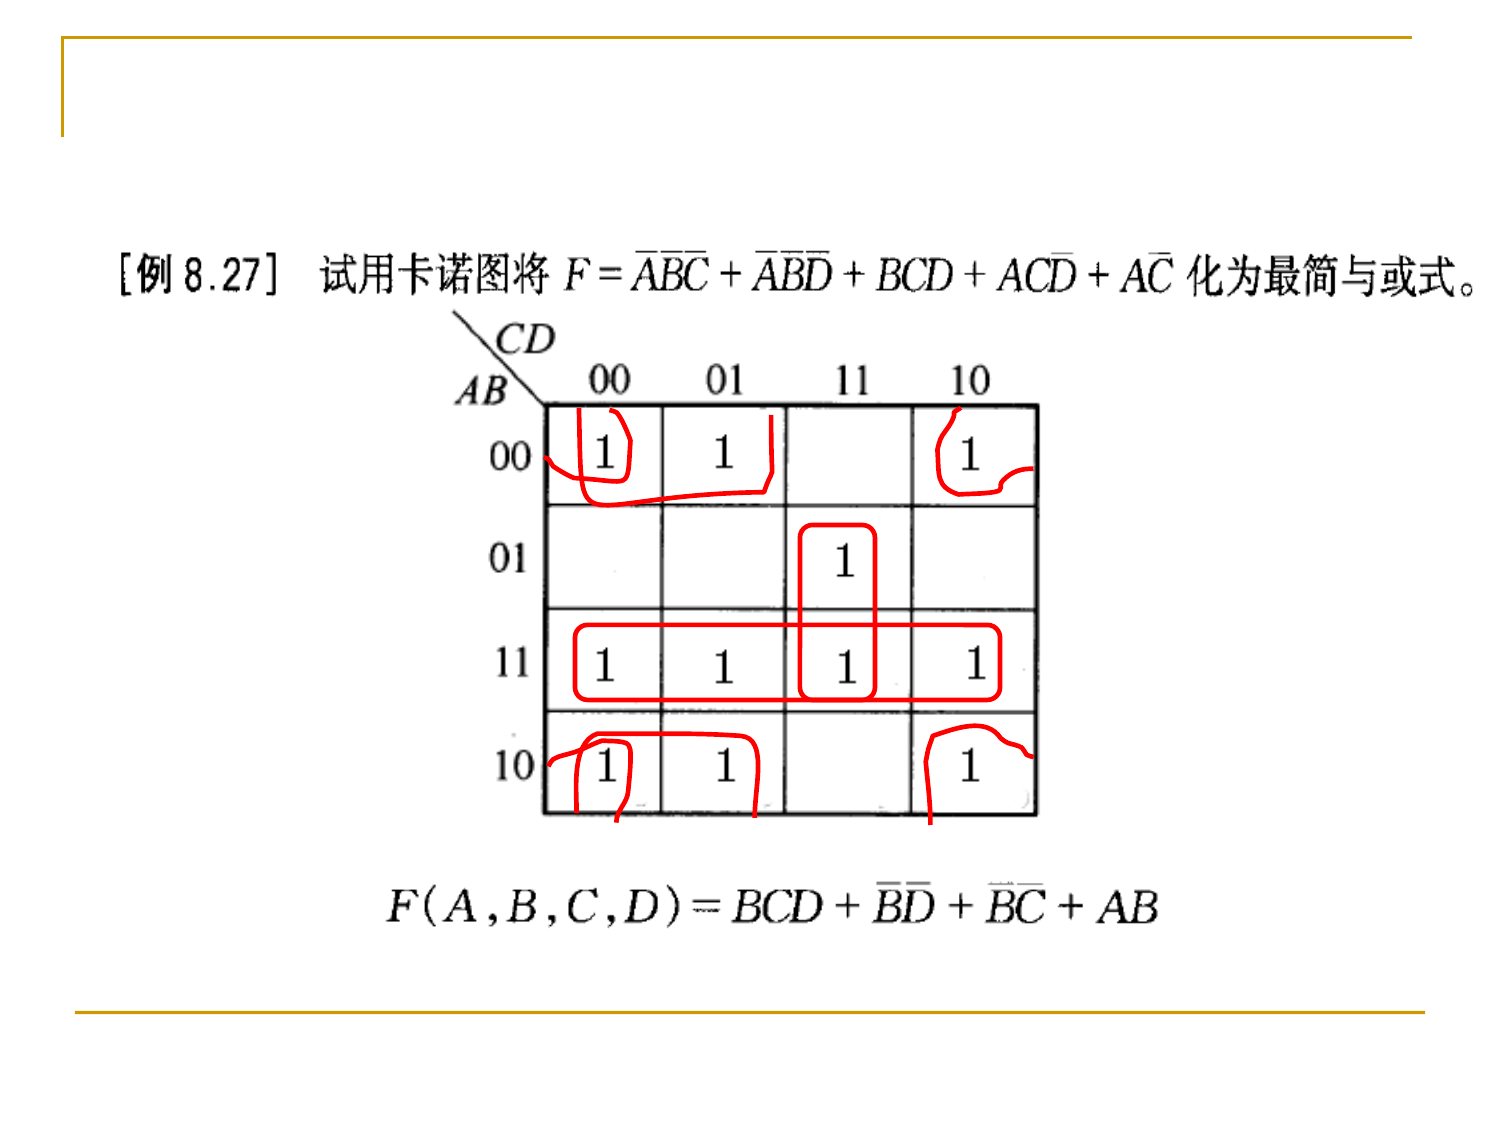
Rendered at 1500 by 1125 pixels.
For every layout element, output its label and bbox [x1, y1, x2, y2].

picture [112, 237, 1476, 305]
picture [374, 874, 1169, 934]
text_box [439, 314, 1061, 832]
